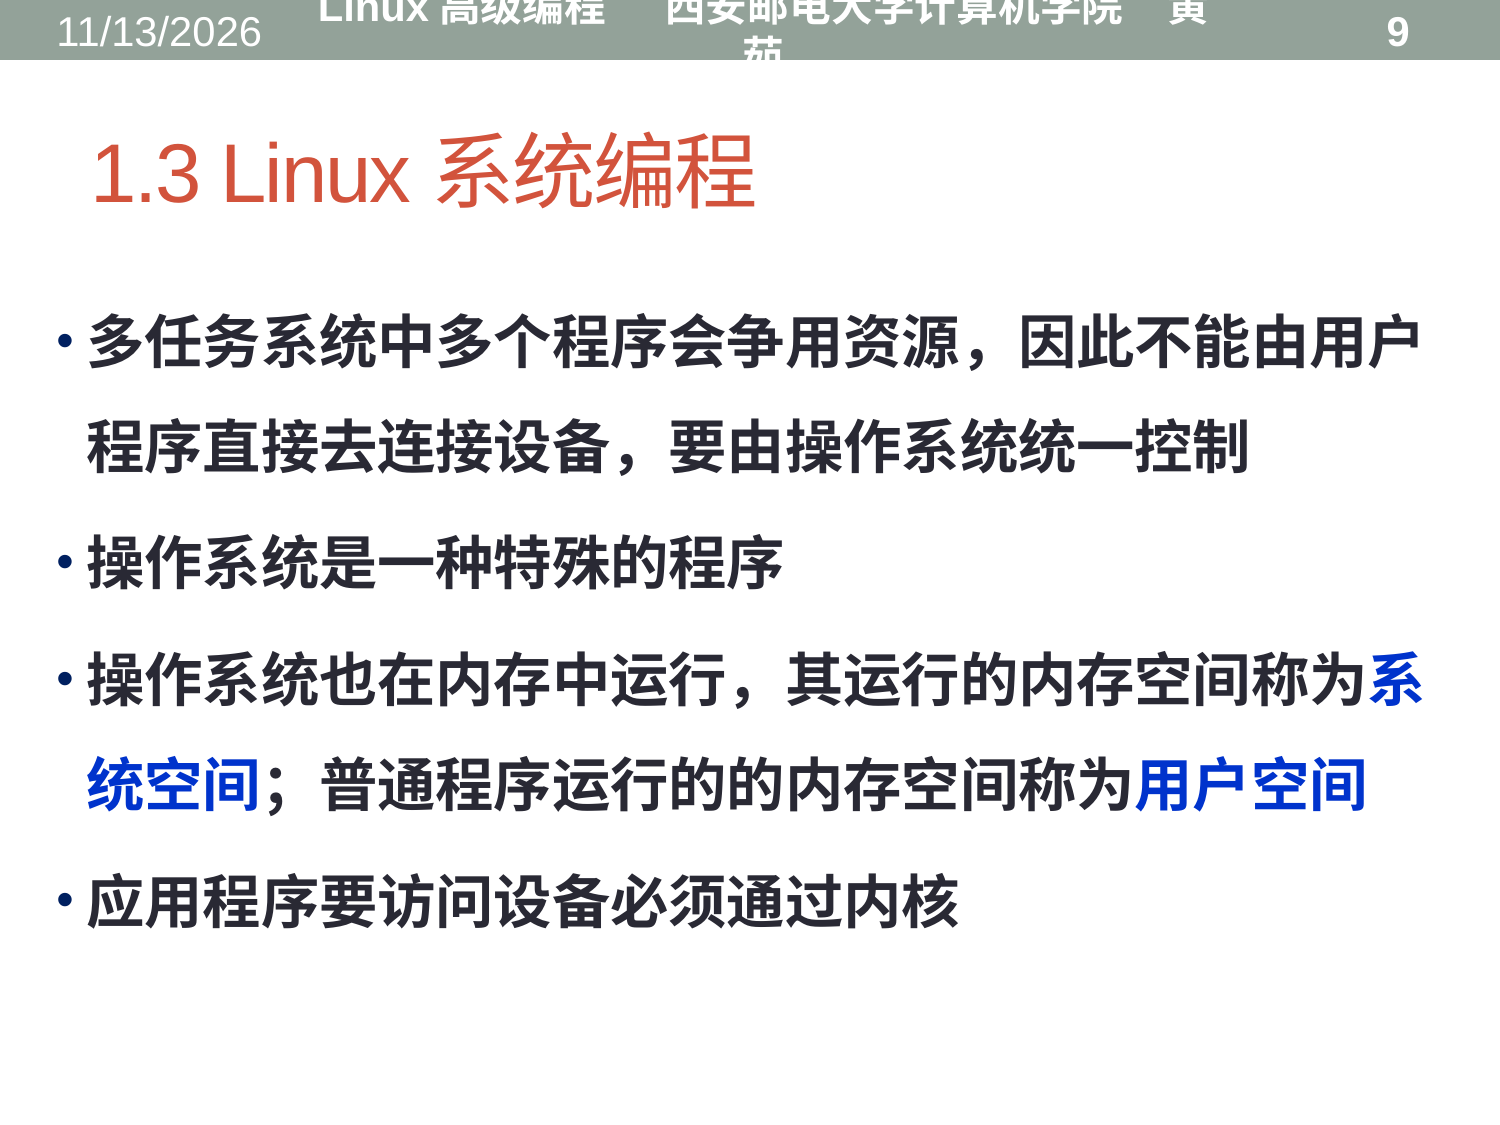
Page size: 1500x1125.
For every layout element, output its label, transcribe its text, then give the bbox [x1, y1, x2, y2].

title 1.3 Linux系统编程 [75, 87, 1425, 250]
footer Linux高级编程 西安邮电大学计算机学院 黄茹 [289, 3, 1238, 57]
slide_number 9 [1250, 3, 1425, 57]
list 多任务系统中多个程序会争用资源，因此不能由用户程序直接去连接设备，要由操作系统统一控制 操作系统是一种特殊的程序 操作系统也在内存中运行，其运行的内存空间称为系统空间；普通程序运行的的内存空间称为用户空间 应用程序要访问设备必须通过内核 [41, 262, 1471, 1063]
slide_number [41, 3, 289, 57]
